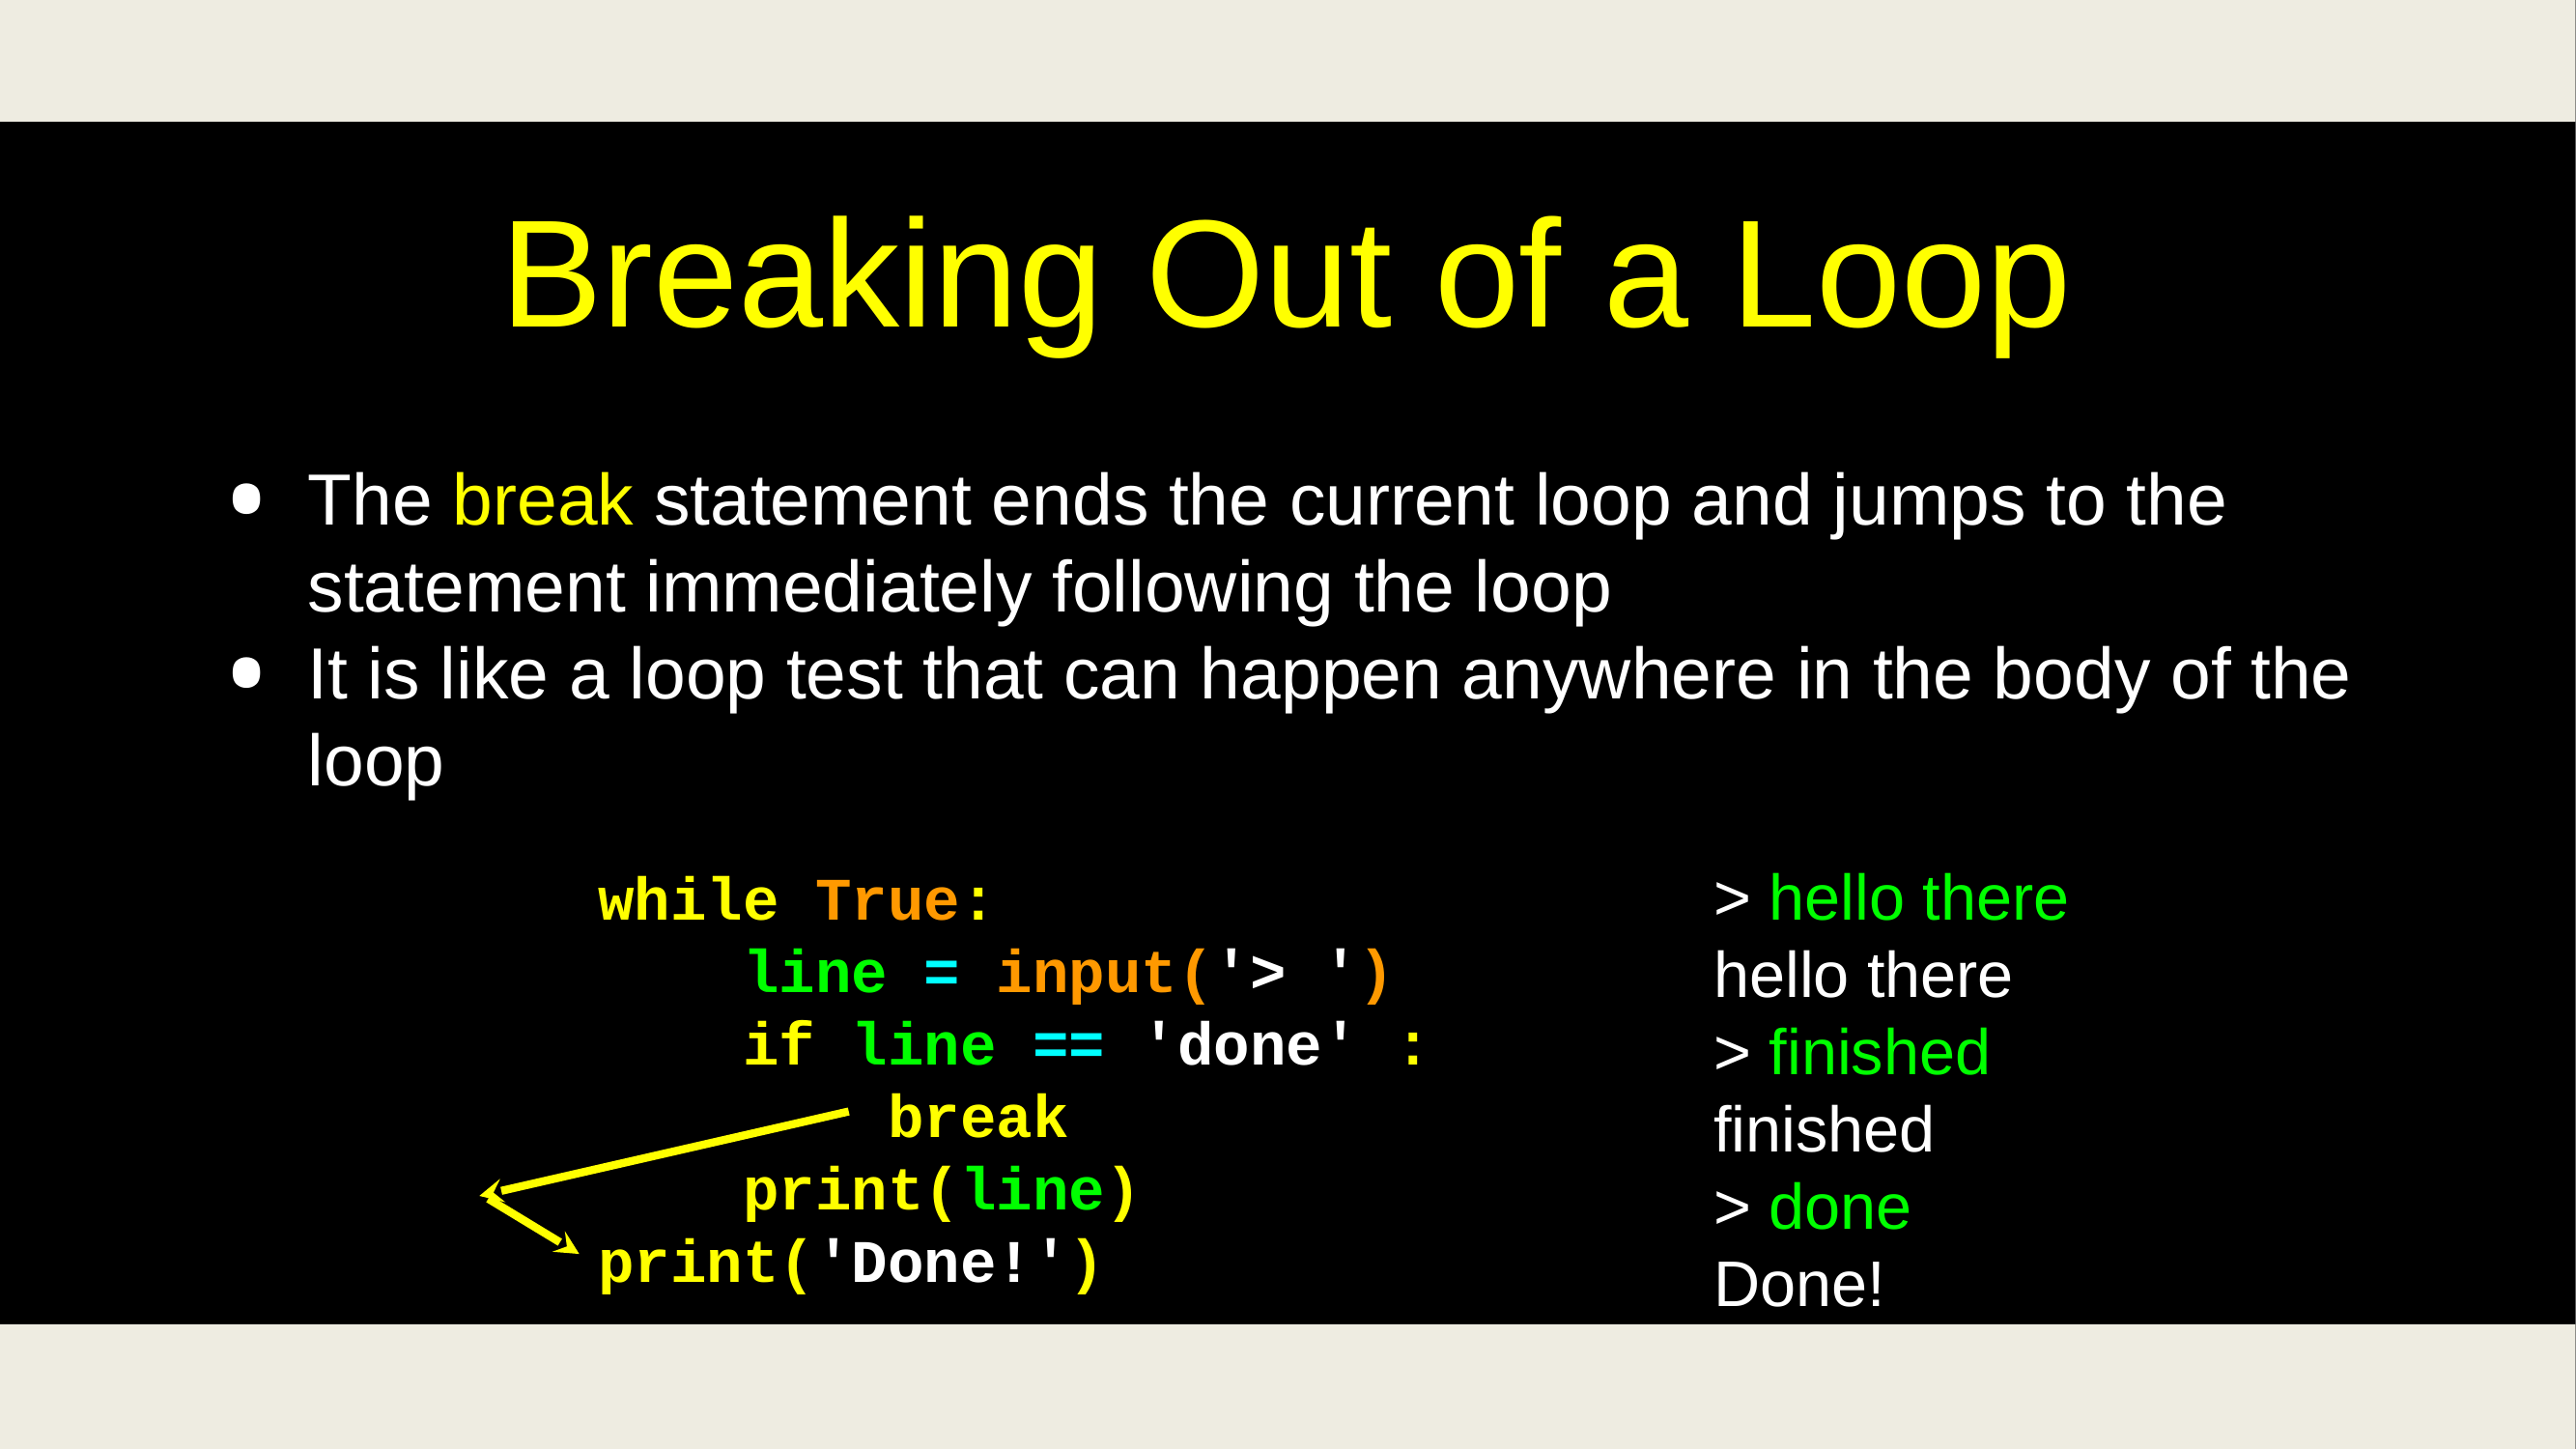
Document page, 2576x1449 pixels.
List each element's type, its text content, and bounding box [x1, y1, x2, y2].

text_box while True: line = input('> ') if line == 'done' : break print(line) print('Done!') [598, 840, 1617, 1314]
text_box Breaking Out of a Loop [183, 129, 2391, 403]
text_box [479, 1168, 598, 1200]
text_box [488, 1199, 580, 1255]
text_box > hello there hello there > finished finished > done Done! [1713, 824, 2100, 1351]
text_box The break statement ends the current loop and jumps to the statement immediately following the loop It is like a loop test that can happen anywhere in the body of the loop [183, 412, 2391, 841]
